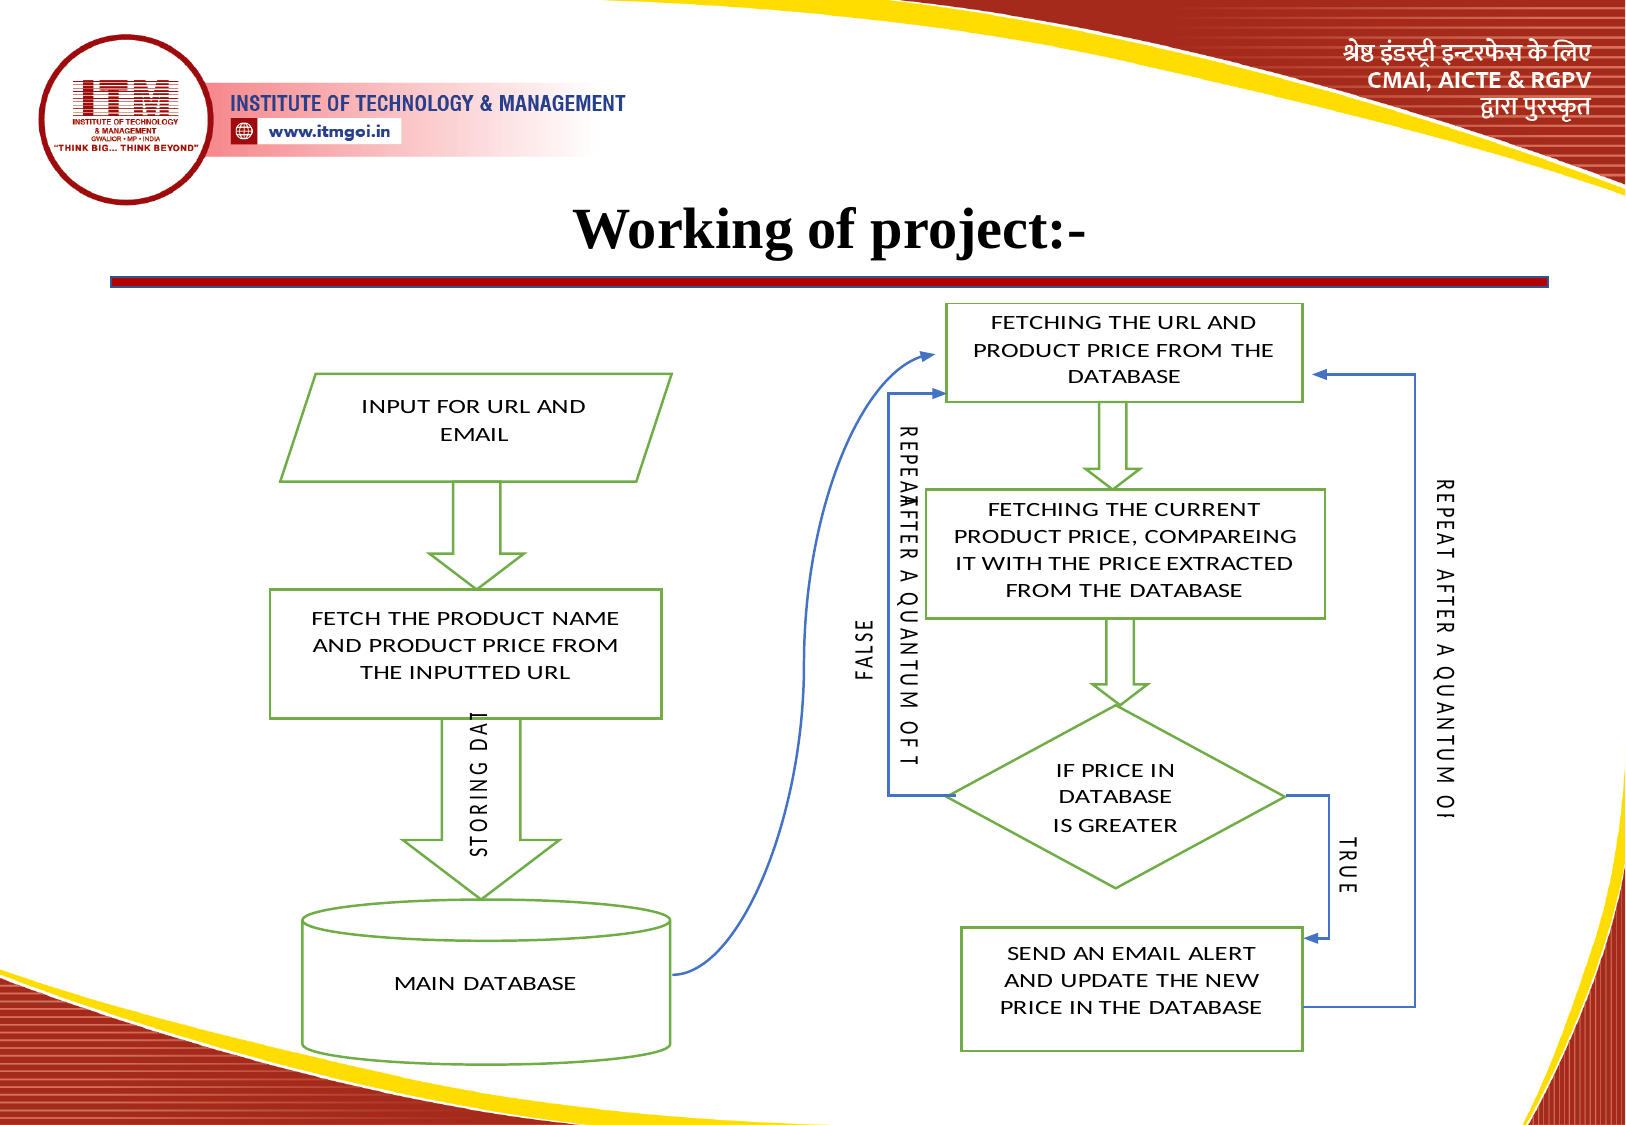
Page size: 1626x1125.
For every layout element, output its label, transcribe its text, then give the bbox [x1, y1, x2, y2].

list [231, 303, 1483, 1125]
picture [0, 0, 1626, 1125]
title Working of project:- [111, 191, 1549, 278]
